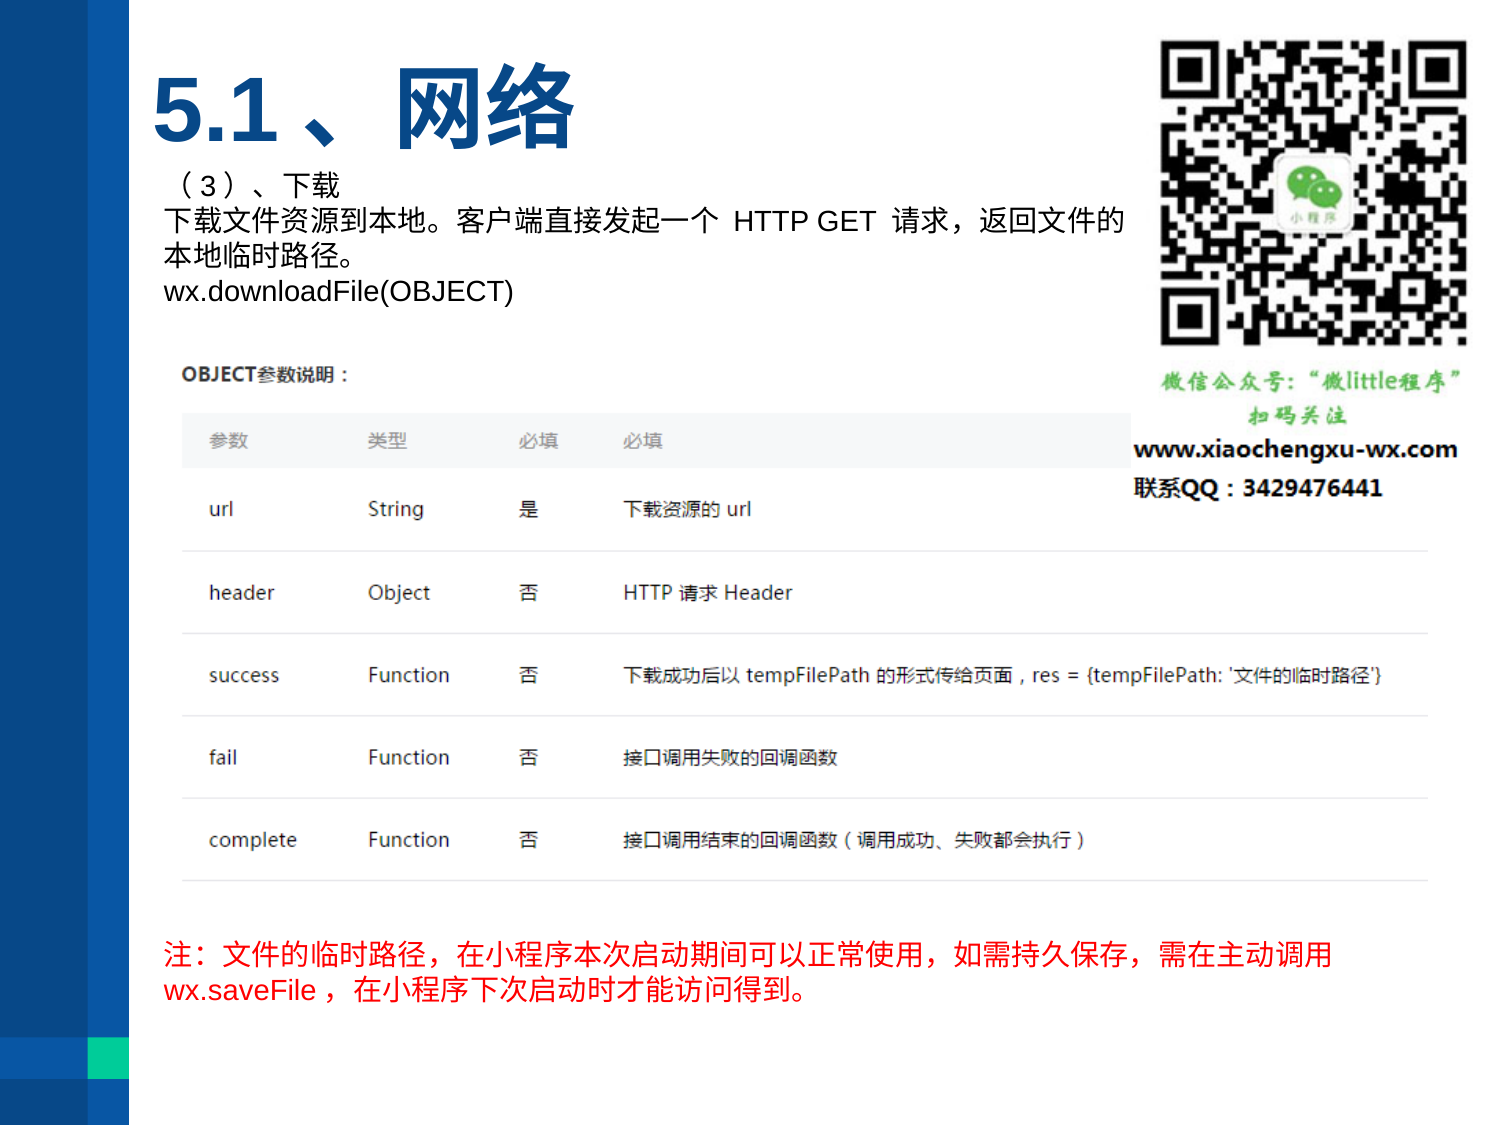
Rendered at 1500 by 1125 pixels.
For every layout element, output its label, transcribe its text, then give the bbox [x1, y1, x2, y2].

title 5.1、网络 [137, 32, 1126, 221]
picture [159, 14, 1494, 891]
list （3）、下载 下载文件资源到本地。客户端直接发起一个 HTTP GET 请求，返回文件的 本地临时路径。 wx.downloadFile(OBJECT) 注：文件的临时路径，在小程序本次启动期间可以正常使用，如需持久保存，需在主动调用 wx.saveFile，在小程序下次启动时才能访问得到。 [149, 159, 1462, 1077]
